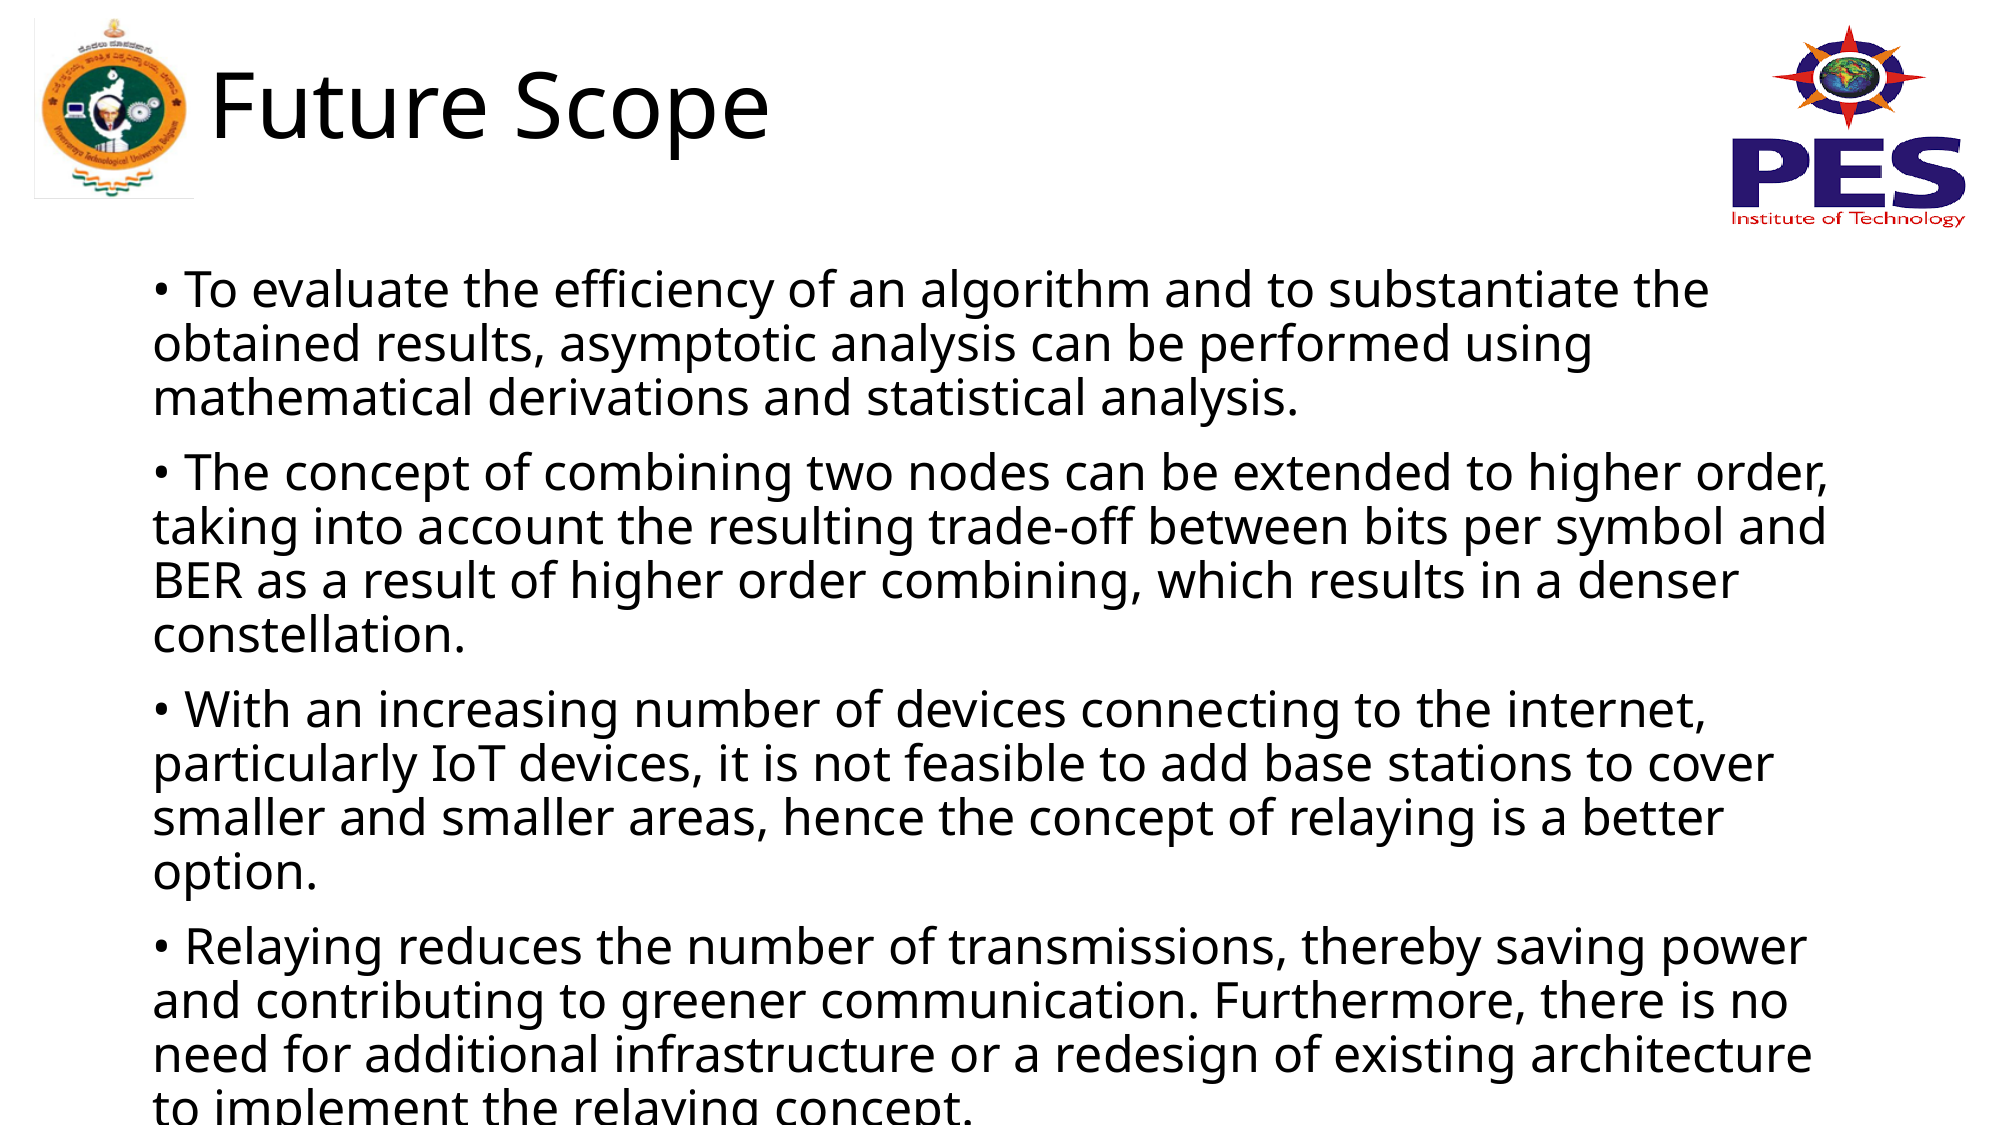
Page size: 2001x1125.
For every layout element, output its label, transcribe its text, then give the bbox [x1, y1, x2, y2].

title Future Scope [193, 55, 1919, 273]
picture [32, 18, 194, 201]
picture [1714, 17, 1985, 234]
list • To evaluate the efficiency of an algorithm and to substantiate the obtained results, asymptotic analysis can be performed using mathematical derivations and statistical analysis. • The concept of combining two nodes can be extended to higher order, taking into account the resulting trade-off between bits per symbol and BER as a result of higher order combining, which results in a denser constellation. • With an increasing number of devices connecting to the internet, particularly IoT devices, it is not feasible to add base stations to cover smaller and smaller areas, hence the concept of relaying is a better option. • Relaying reduces the number of transmissions, thereby saving power and contributing to greener communication. Furthermore, there is no need for additional infrastructure or a redesign of existing architecture to implement the relaying concept. [137, 257, 1863, 971]
